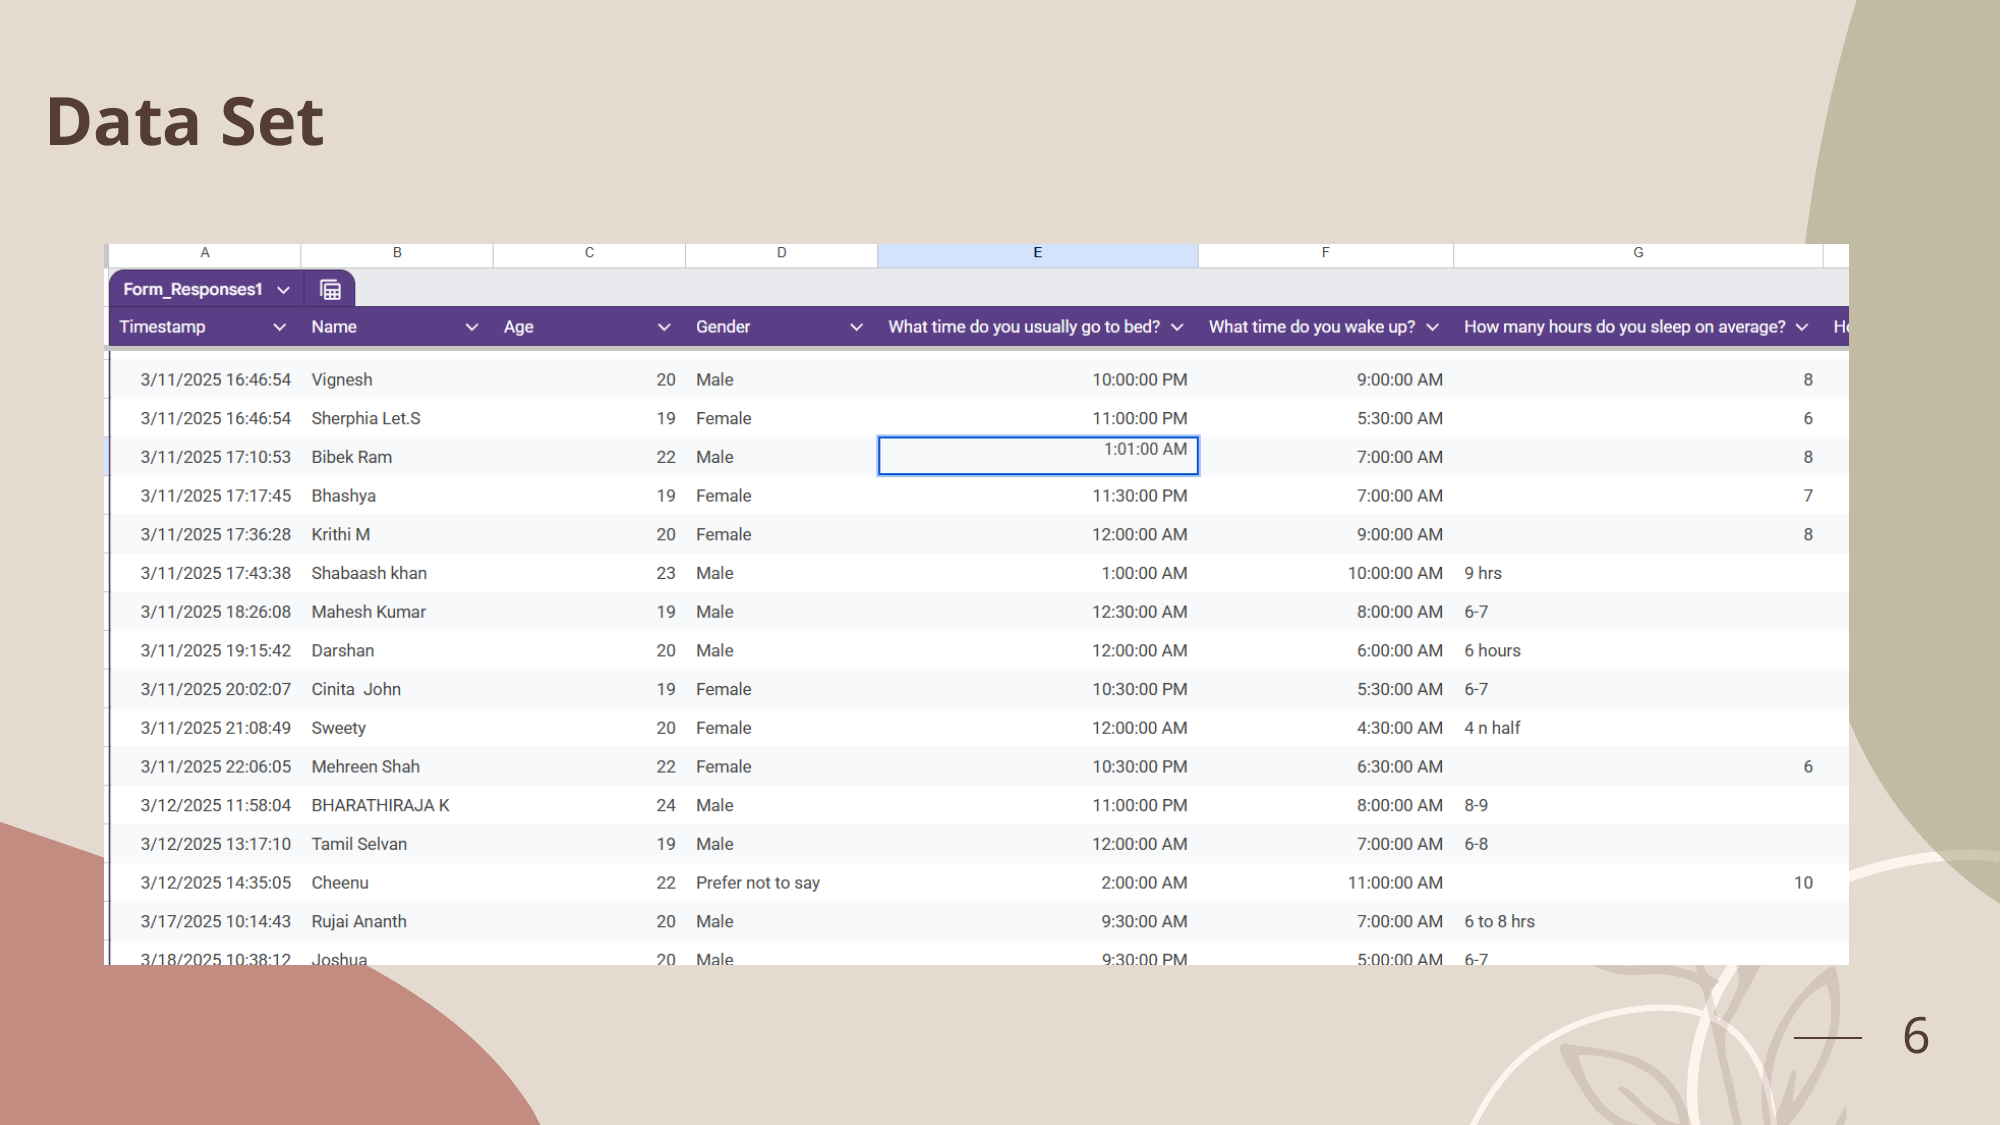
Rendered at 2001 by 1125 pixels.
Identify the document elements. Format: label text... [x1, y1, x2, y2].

title Data Set [29, 66, 355, 168]
slide_number 6 [1862, 964, 1971, 1112]
picture [104, 244, 1849, 965]
